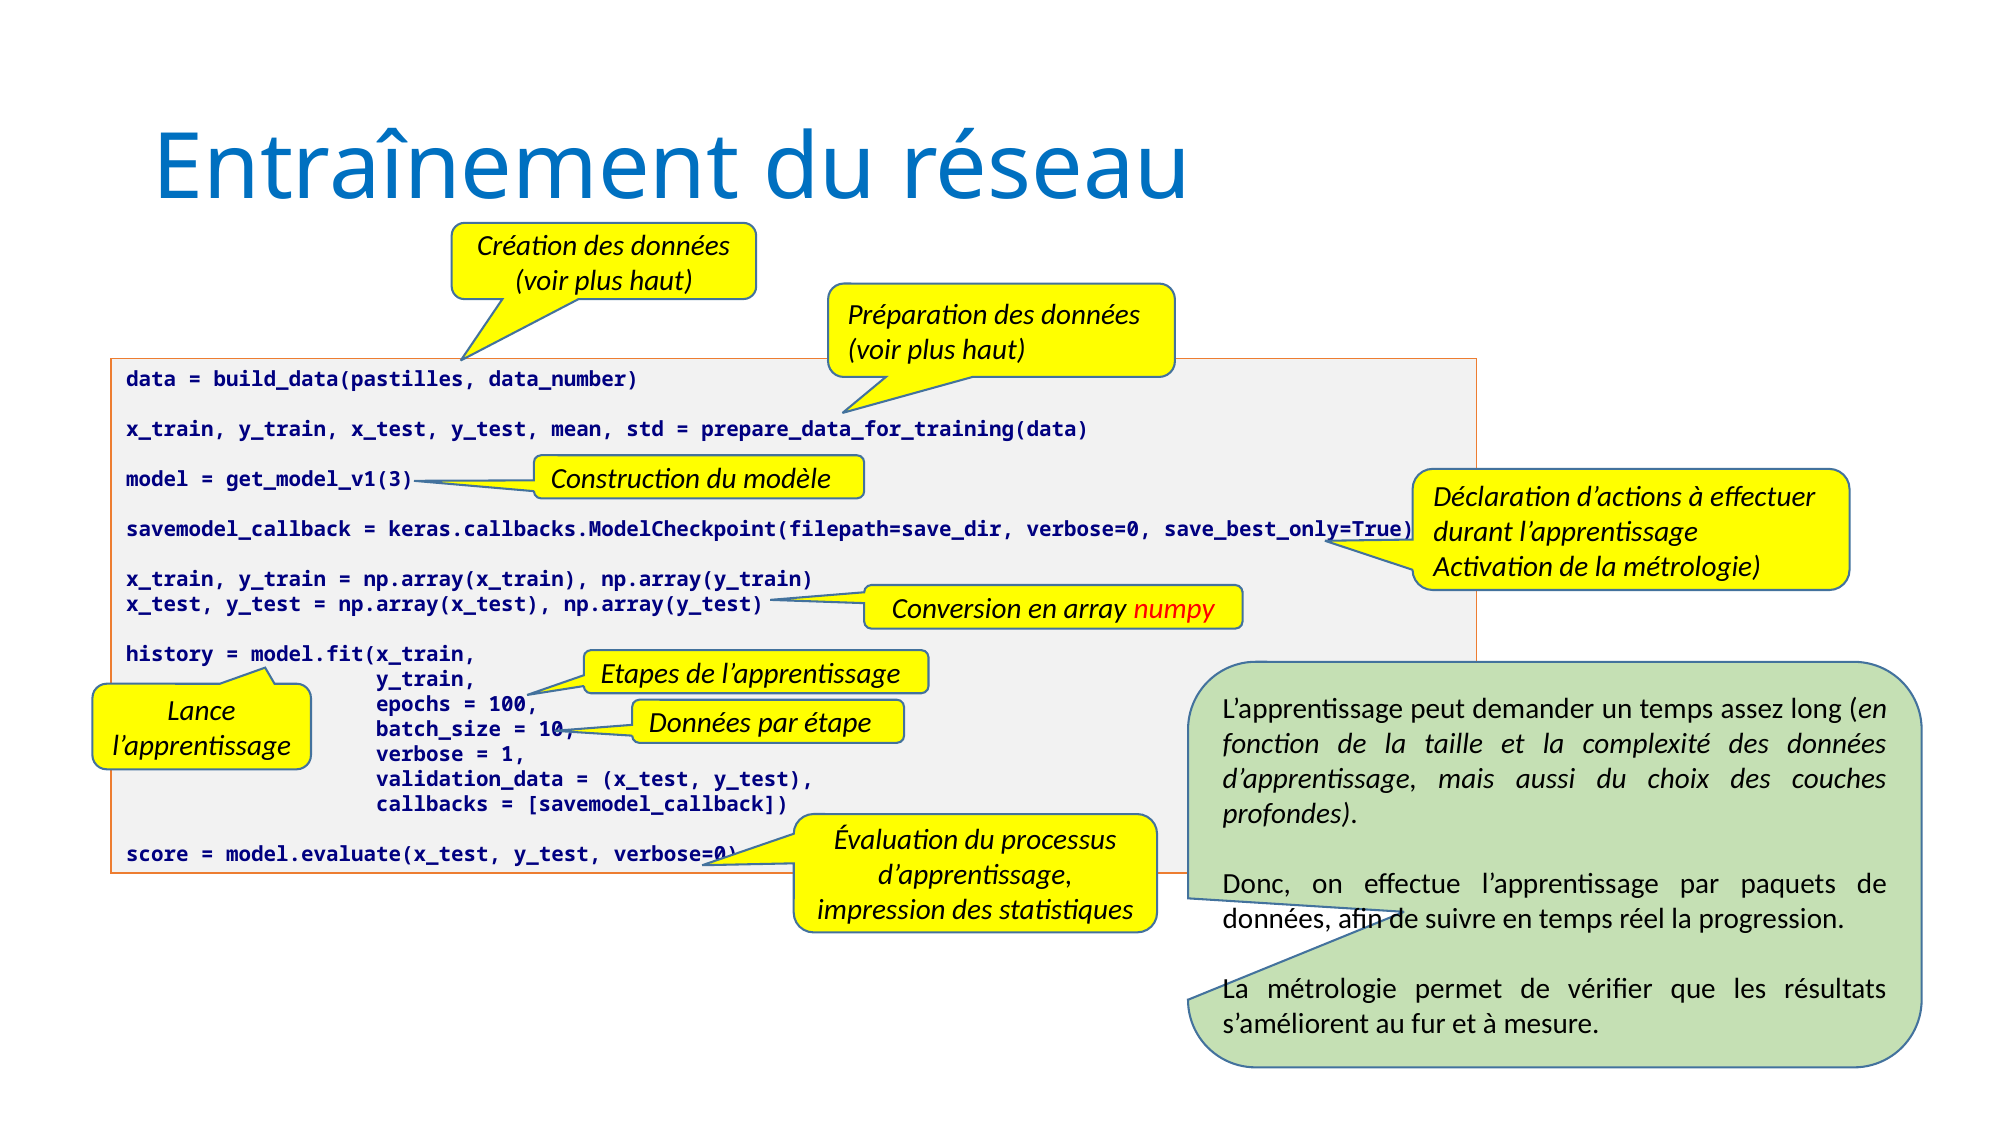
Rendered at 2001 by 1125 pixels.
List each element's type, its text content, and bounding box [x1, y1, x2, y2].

text_box Données par étape [554, 698, 906, 744]
text_box Préparation des données (voir plus haut) [826, 282, 1176, 414]
text_box Conversion en array numpy [770, 583, 1244, 630]
text_box Évaluation du processus d’apprentissage, impression des statistiques [701, 812, 1159, 934]
text_box data = build_data(pastilles, data_number) x_train, y_train, x_test, y_test, mean, std = prepare_data_for_training(data) model = get_model_v1(3) savemodel_callback = keras.callbacks.ModelCheckpoint(filepath=save_dir, verbose=0, save_best_only=True) x_train, y_train = np.array(x_train), np.array(y_train) x_test, y_test = np.array(x_test), np.array(y_test) history = model.fit(x_train, y_train, epochs = 100, batch_size = 10, verbose = 1, validation_data = (x_test, y_test), callbacks = [savemodel_callback]) score = model.evaluate(x_test, y_test, verbose=0) [110, 358, 1477, 873]
text_box L’apprentissage peut demander un temps assez long (en fonction de la taille et la complexité des données d’apprentissage, mais aussi du choix des couches profondes). Donc, on effectue l’apprentissage par paquets de données, afin de suivre en temps réel la progression. La métrologie permet de vérifier que les résultats s’améliorent au fur et à mesure. [1186, 660, 1923, 1069]
text_box Déclaration d’actions à effectuer durant l’apprentissage Activation de la métrologie) [1324, 467, 1851, 592]
title Entraînement du réseau [137, 59, 1863, 278]
text_box Création des données (voir plus haut) [450, 221, 758, 362]
text_box Lance l’apprentissage [91, 666, 313, 771]
text_box Etapes de l’apprentissage [526, 649, 930, 696]
text_box Construction du modèle [413, 454, 866, 500]
